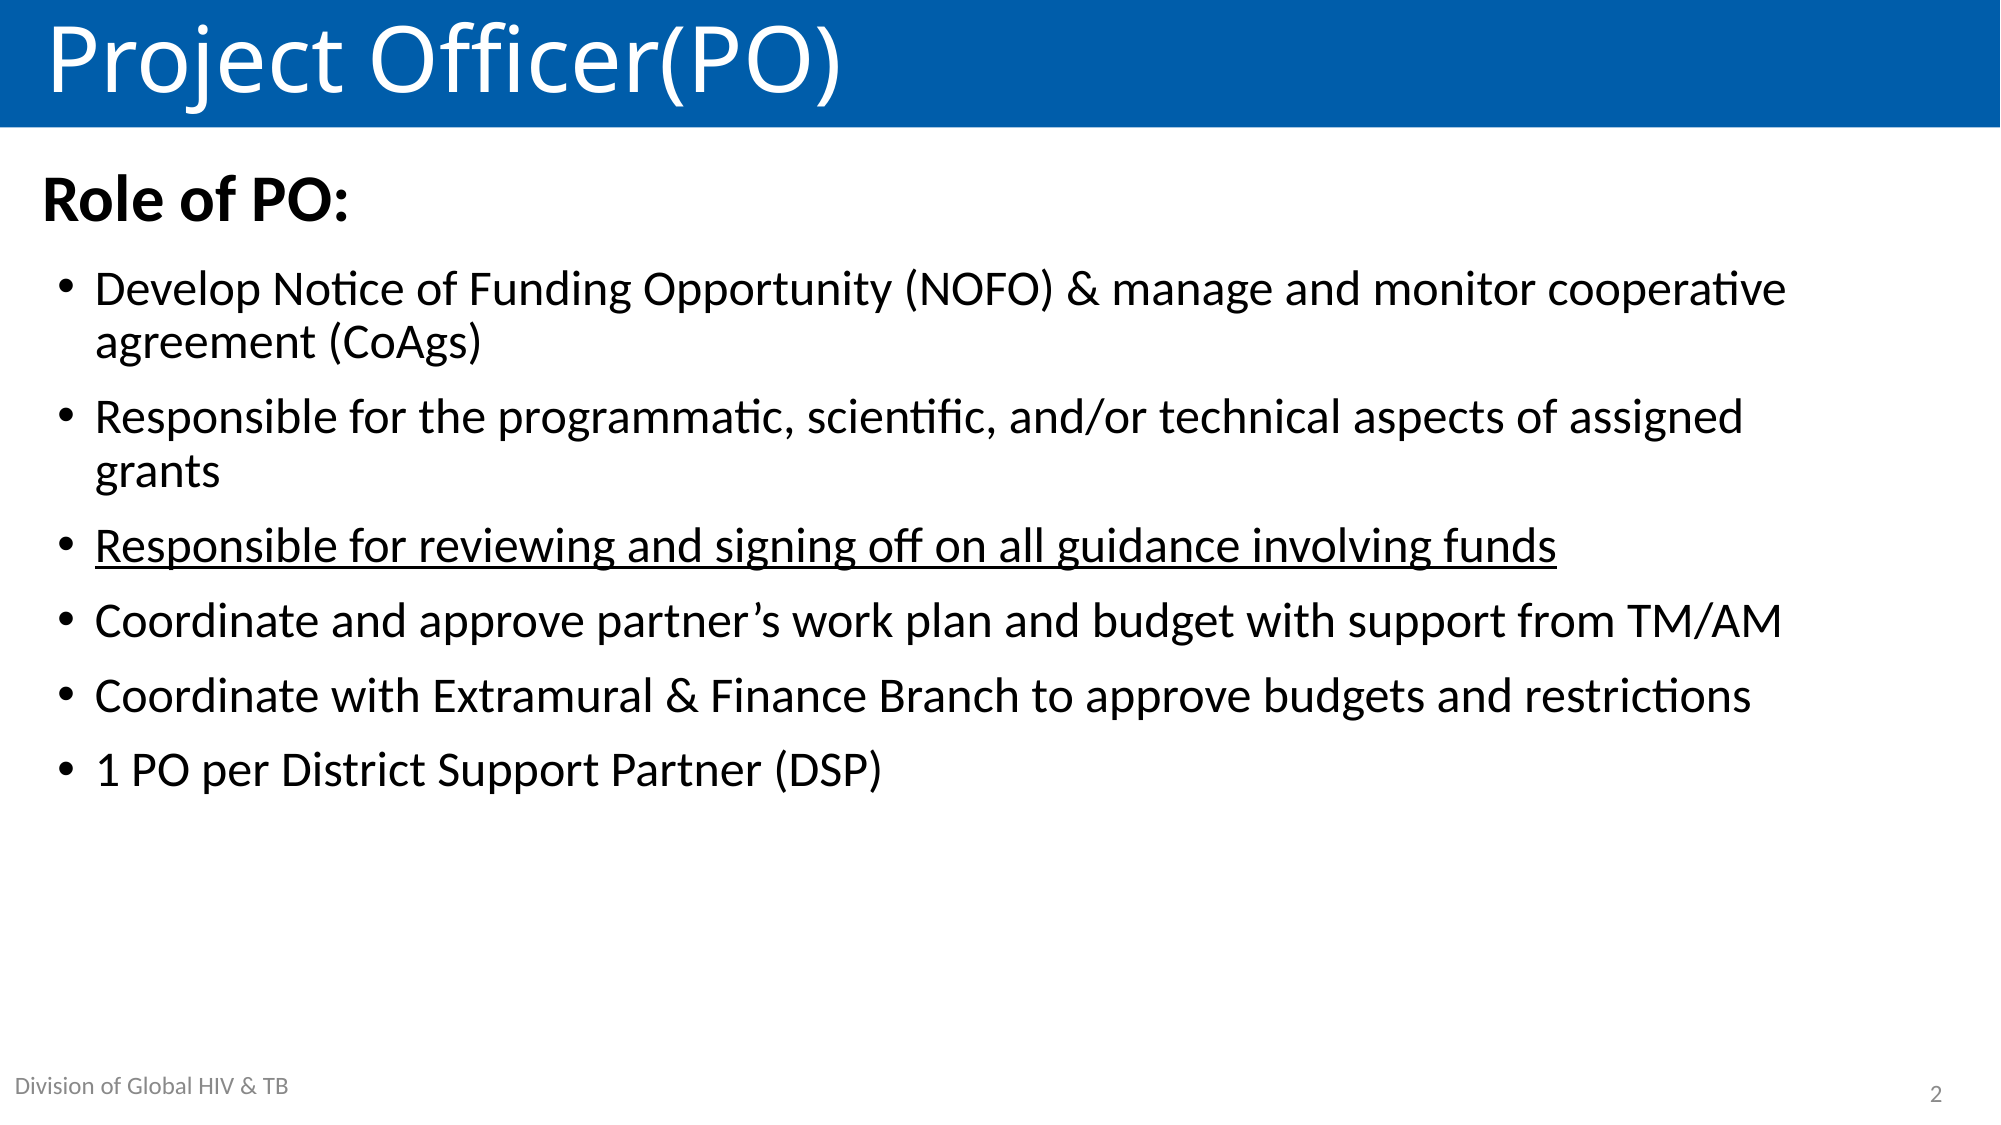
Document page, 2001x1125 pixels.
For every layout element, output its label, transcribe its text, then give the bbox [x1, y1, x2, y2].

list Develop Notice of Funding Opportunity (NOFO) & manage and monitor cooperative agreement (CoAgs) Responsible for the programmatic, scientific, and/or technical aspects of assigned grants Responsible for reviewing and signing off on all guidance involving funds Coordinate and approve partner’s work plan and budget with support from TM/AM Coordinate with Extramural & Finance Branch to approve budgets and restrictions 1 PO per District Support Partner (DSP) [42, 254, 1839, 1030]
list Role of PO: [42, 145, 1958, 255]
slide_number 2 [1784, 1062, 1958, 1123]
title Project Officer(PO) [0, 0, 2000, 128]
